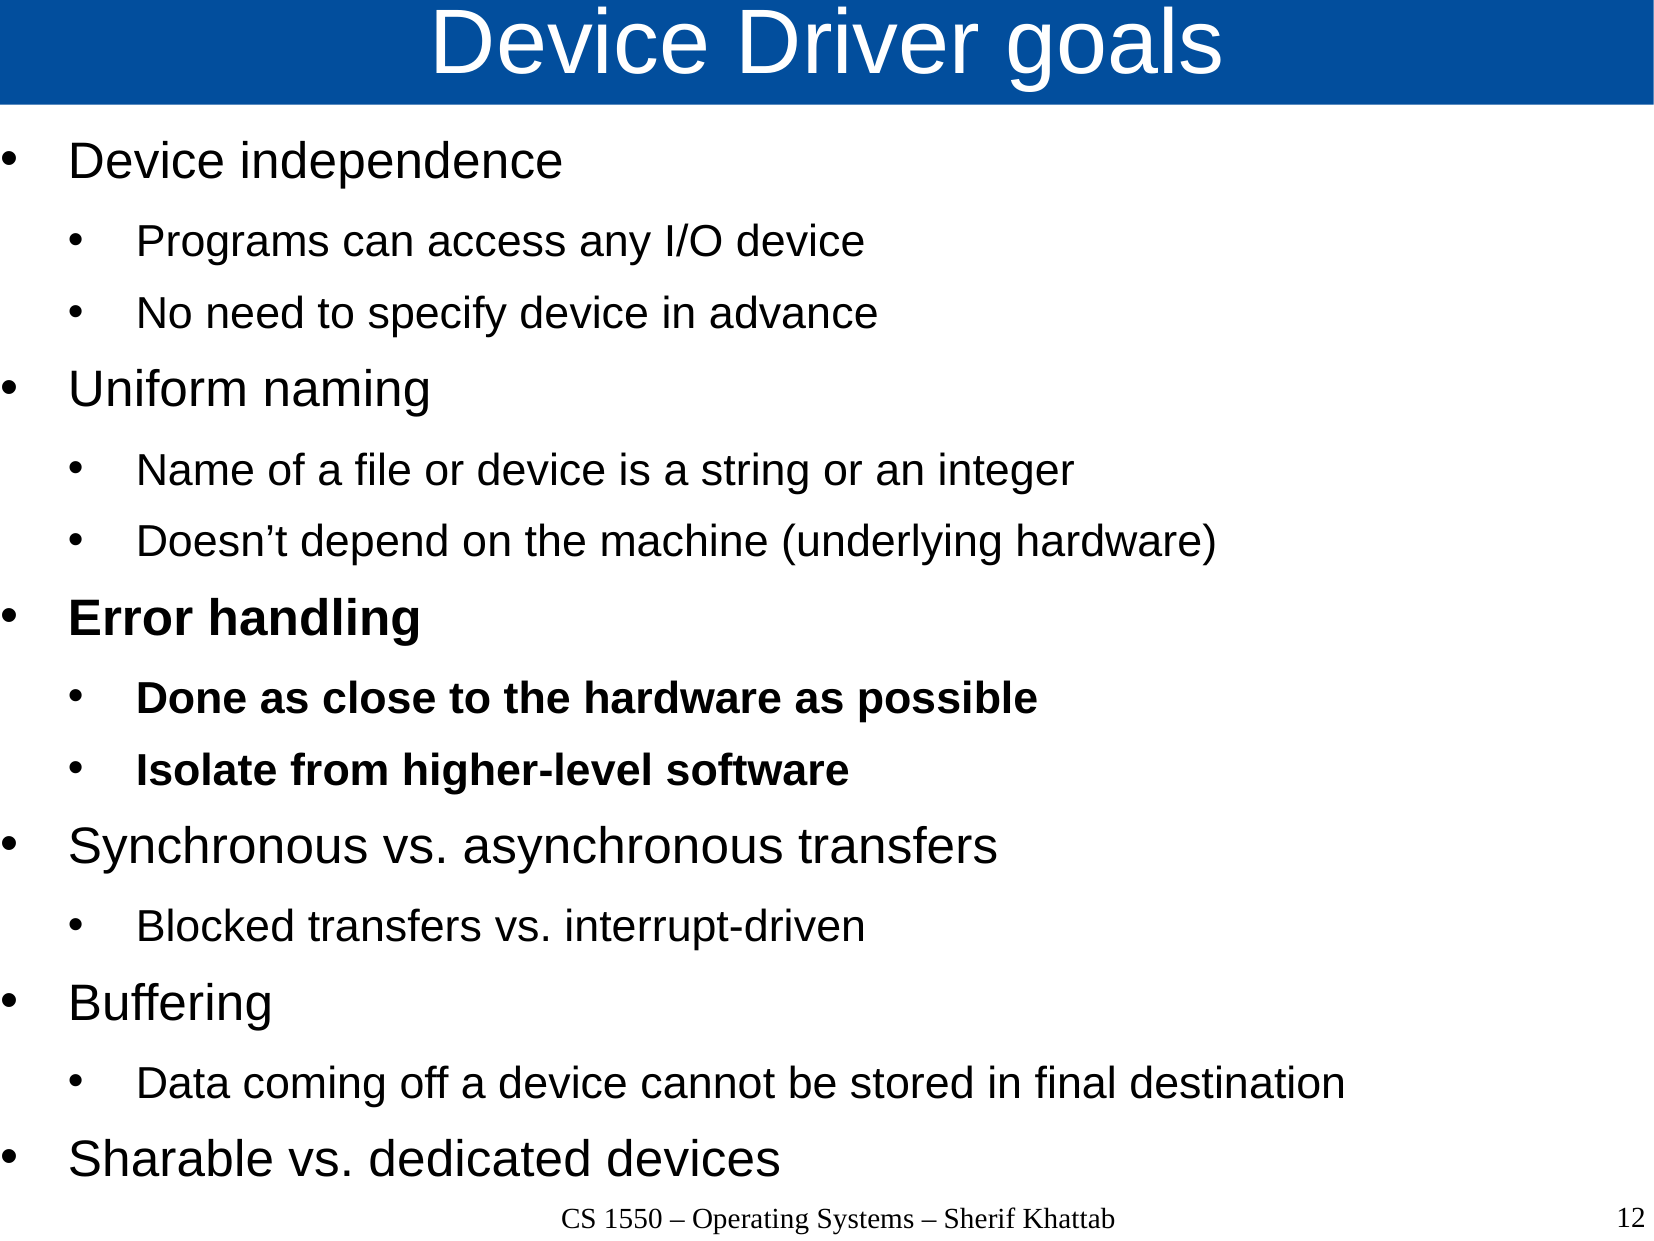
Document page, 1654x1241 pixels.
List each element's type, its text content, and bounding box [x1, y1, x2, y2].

list Device independence Programs can access any I/O device No need to specify device in advance Uniform naming Name of a file or device is a string or an integer Doesn’t depend on the machine (underlying hardware) Error handling Done as close to the hardware as possible Isolate from higher-level software Synchronous vs. asynchronous transfers Blocked transfers vs. interrupt-driven Buffering Data coming off a device cannot be stored in final destination Sharable vs. dedicated devices [0, 127, 1654, 1195]
footer CS 1550 – Operating Systems – Sherif Khattab [460, 1201, 1217, 1241]
slide_number 12 [1265, 1200, 1647, 1241]
title Device Driver goals [0, 0, 1654, 105]
